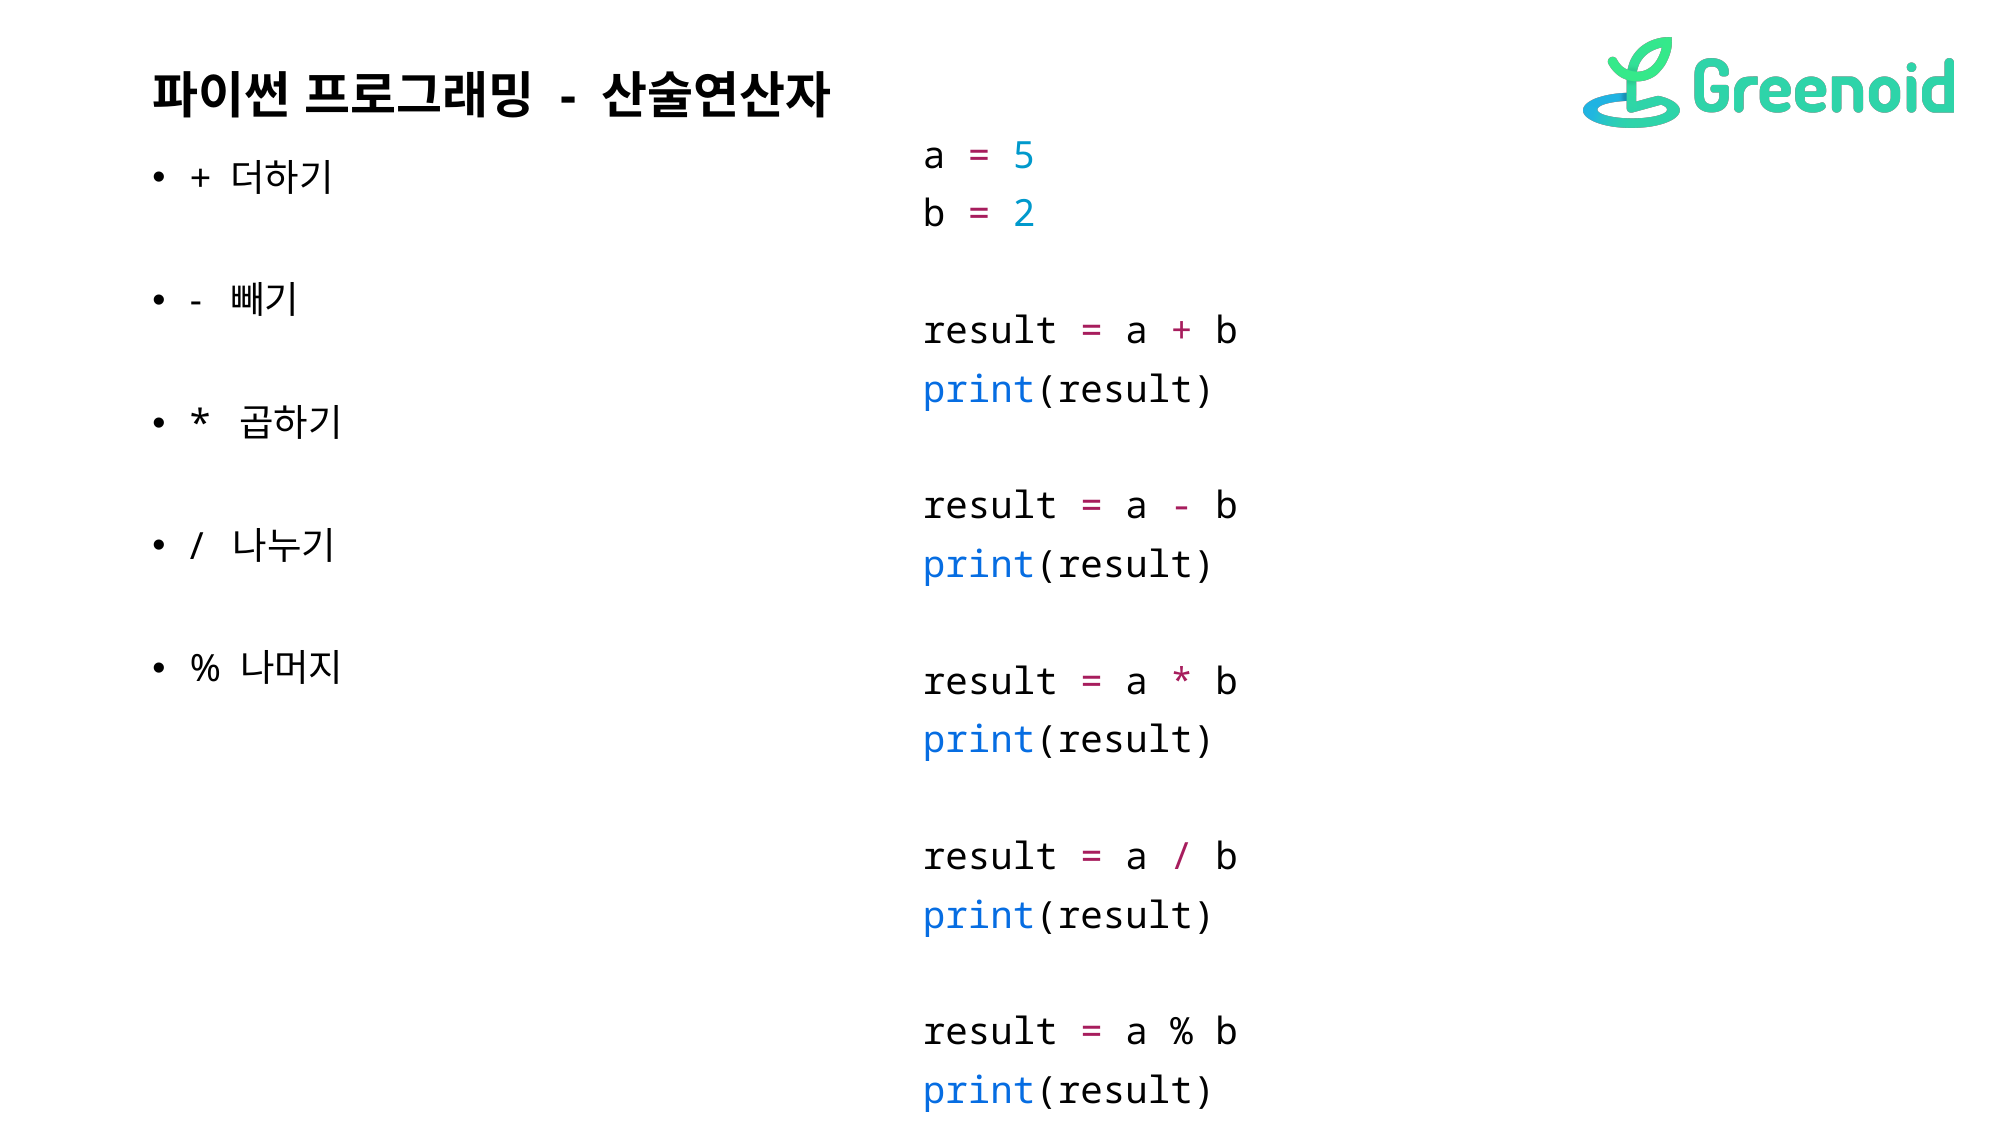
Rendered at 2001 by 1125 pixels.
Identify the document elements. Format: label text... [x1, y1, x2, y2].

title 파이썬 프로그래밍 - 산술연산자 [137, 59, 1583, 136]
list + 더하기 - 빼기 * 곱하기 / 나누기 % 나머지 [137, 151, 908, 1014]
text_box a = 5 b = 2 result = a + b print(result) result = a - b print(result) result = a * b print(result) result = a / b print(result) result = a % b print(result) [908, 109, 1909, 1125]
picture [1583, 37, 1954, 128]
